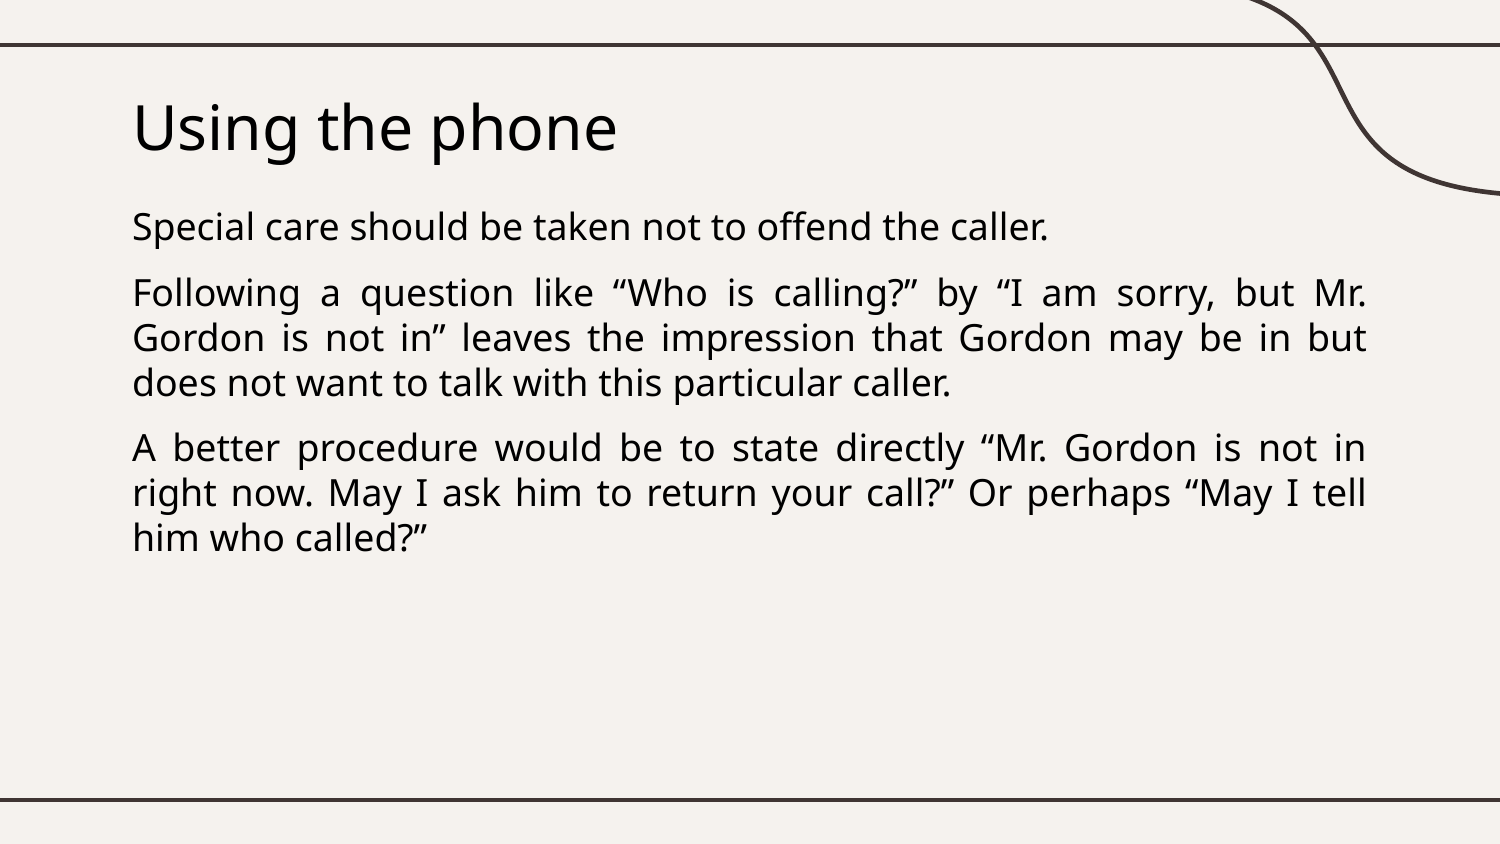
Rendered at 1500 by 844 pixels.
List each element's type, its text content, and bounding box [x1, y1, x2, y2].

list Special care should be taken not to offend the caller. Following a question like “Who is calling?” by “I am sorry, but Mr. Gordon is not in” leaves the impression that Gordon may be in but does not want to talk with this particular caller. A better procedure would be to state directly “Mr. Gordon is not in right now. May I ask him to return your call?” Or perhaps “May I tell him who called?” [116, 187, 1383, 750]
title Using the phone [116, 72, 1327, 167]
